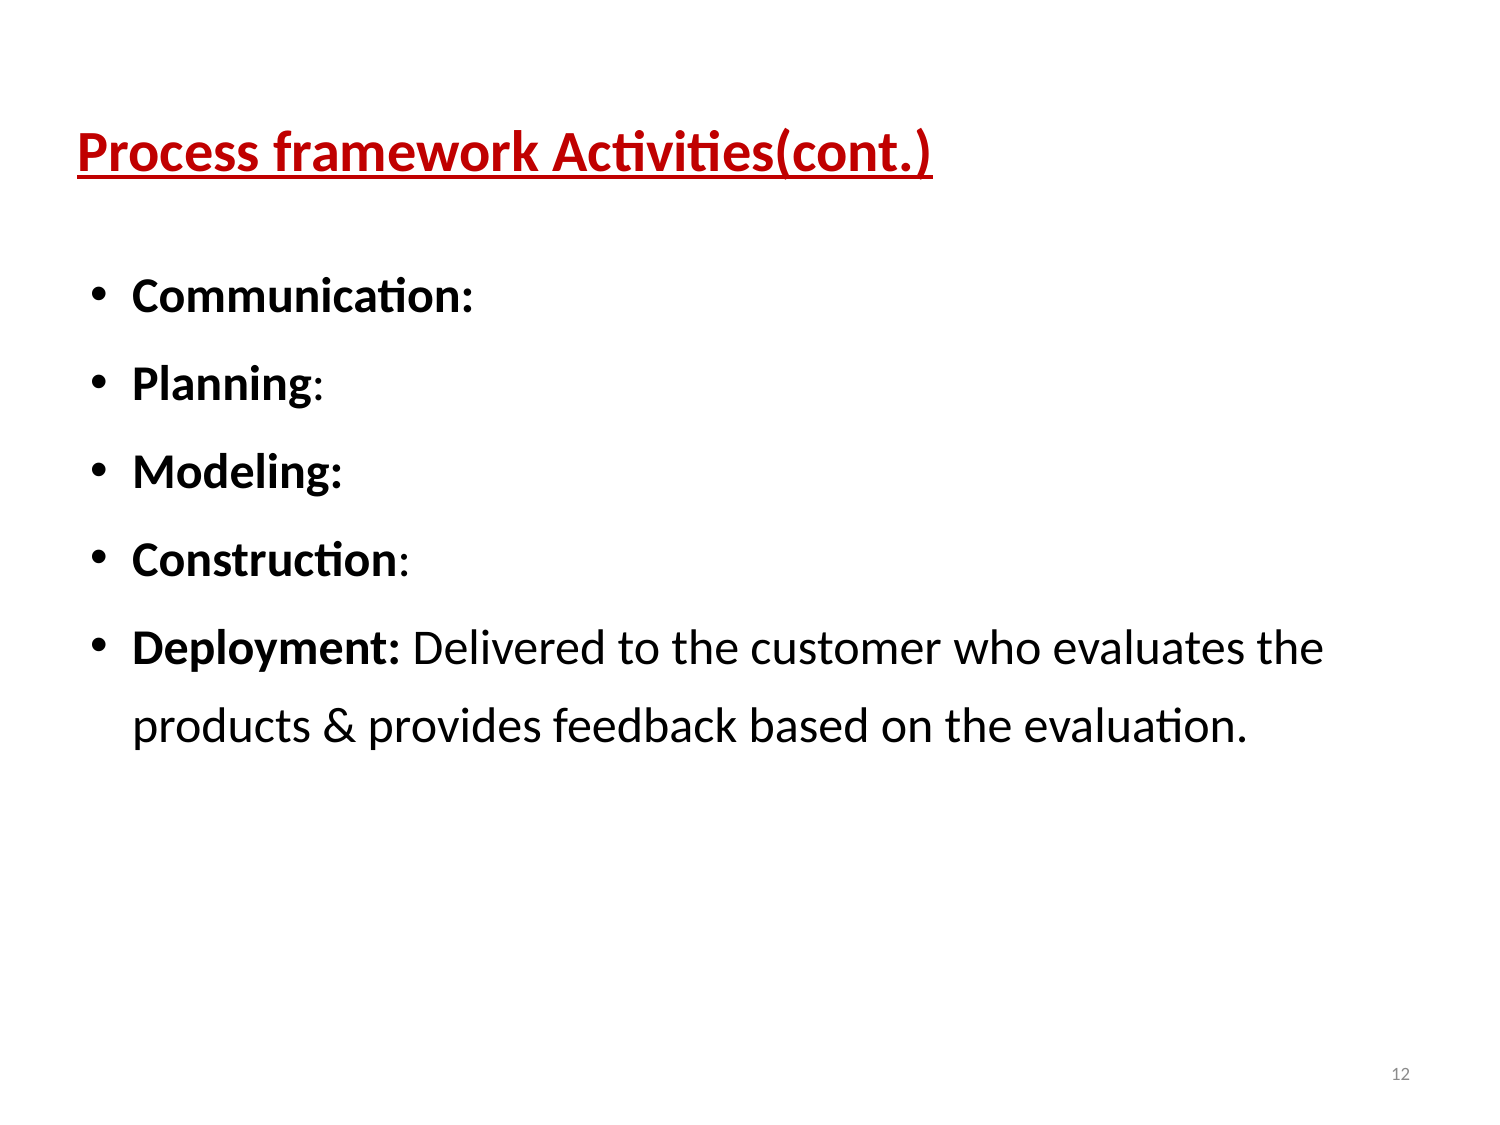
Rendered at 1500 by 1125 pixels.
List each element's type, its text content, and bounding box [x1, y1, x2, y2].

list Communication: Planning: Modeling: Construction: Deployment: Delivered to the customer who evaluates the products & provides feedback based on the evaluation. [75, 237, 1438, 819]
title Process framework Activities(cont.) [62, 87, 1438, 210]
slide_number 12 [1074, 1042, 1425, 1103]
